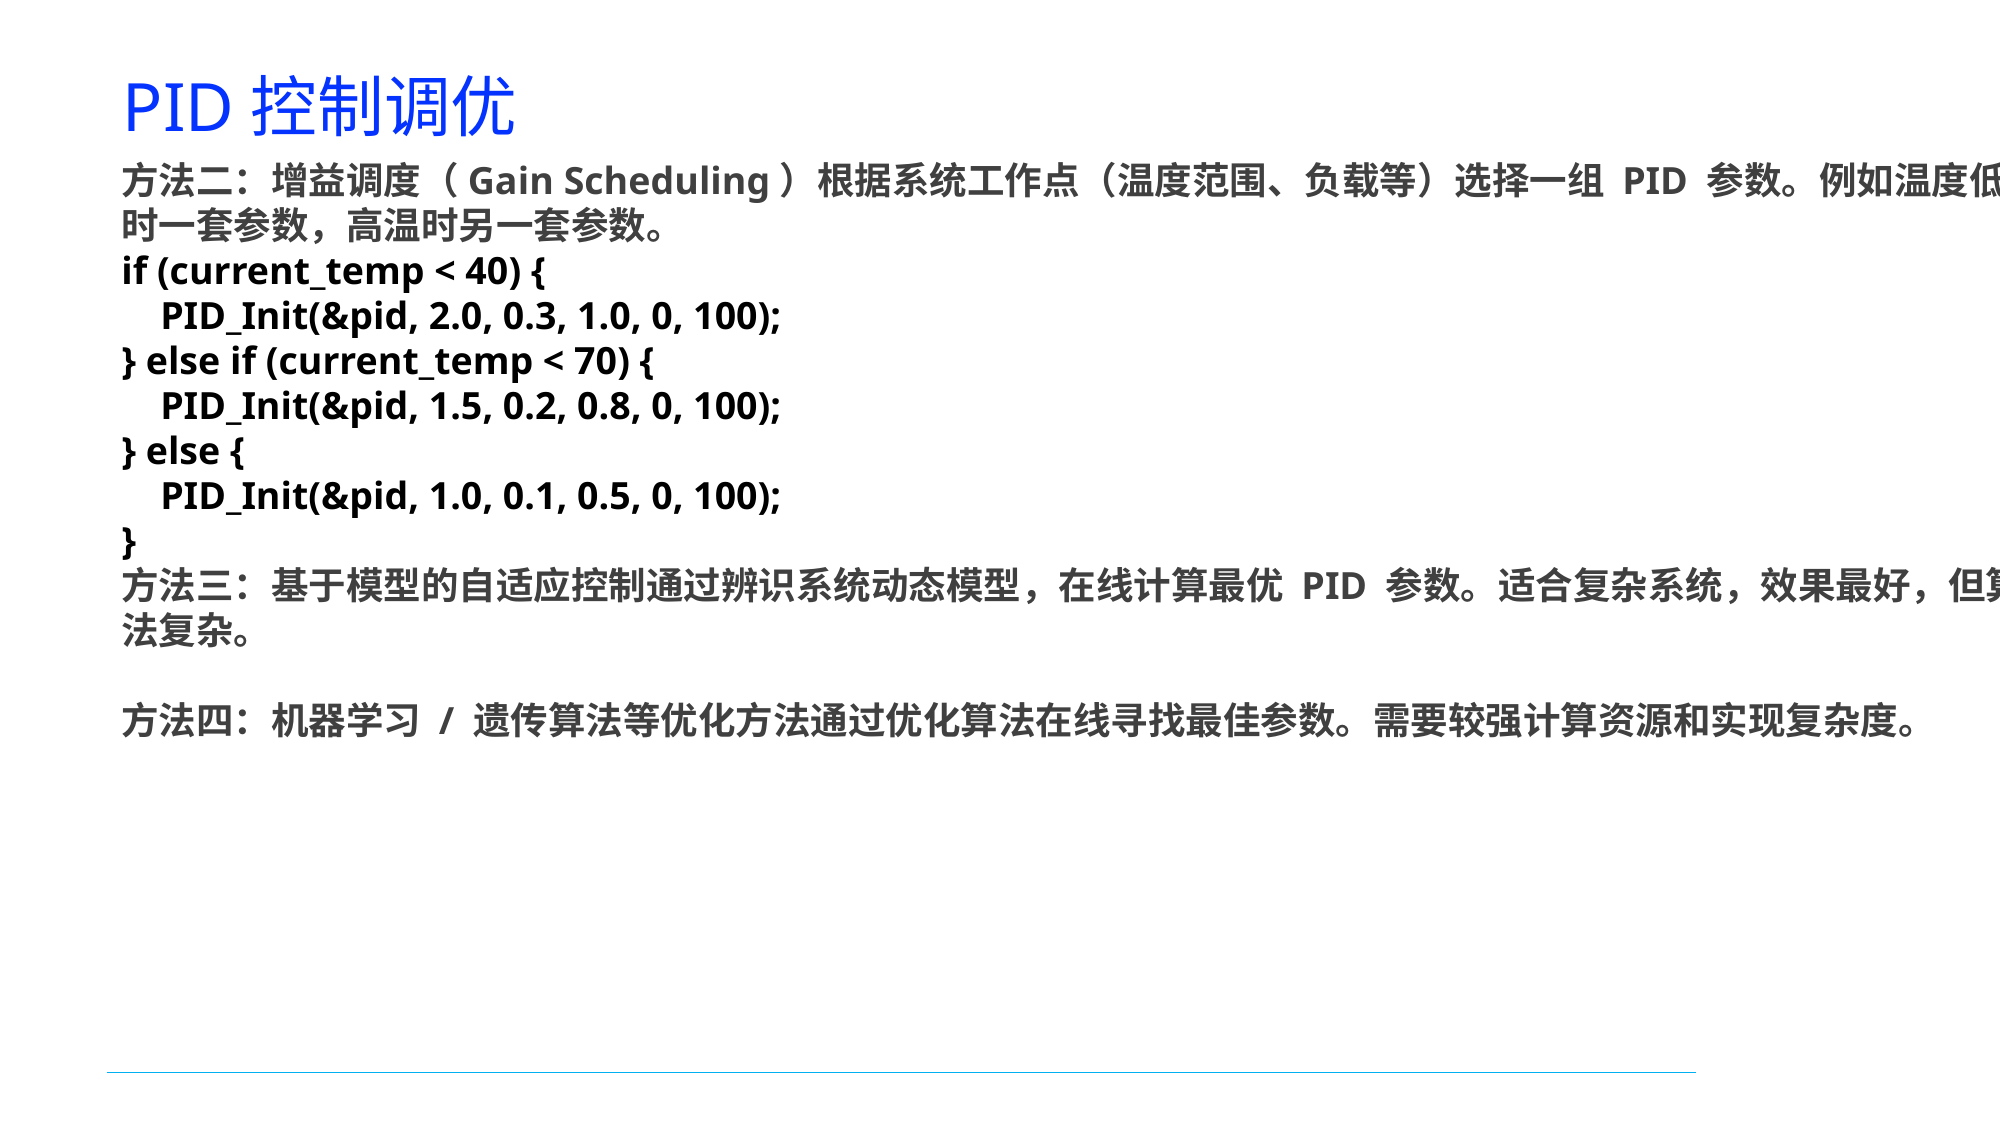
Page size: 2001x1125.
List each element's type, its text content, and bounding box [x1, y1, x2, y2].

text_box PID控制调优 [108, 57, 1892, 149]
text_box 方法二：增益调度（Gain Scheduling）根据系统工作点（温度范围、负载等）选择一组 PID 参数。例如温度低时一套参数，高温时另一套参数。 if (current_temp < 40) { PID_Init(&pid, 2.0, 0.3, 1.0, 0, 100); } else if (current_temp < 70) { PID_Init(&pid, 1.5, 0.2, 0.8, 0, 100); } else { PID_Init(&pid, 1.0, 0.1, 0.5, 0, 100); } 方法三：基于模型的自适应控制通过辨识系统动态模型，在线计算最优 PID 参数。适合复杂系统，效果最好，但算法复杂。 方法四：机器学习 / 遗传算法等优化方法通过优化算法在线寻找最佳参数。需要较强计算资源和实现复杂度。 [106, 149, 2000, 794]
